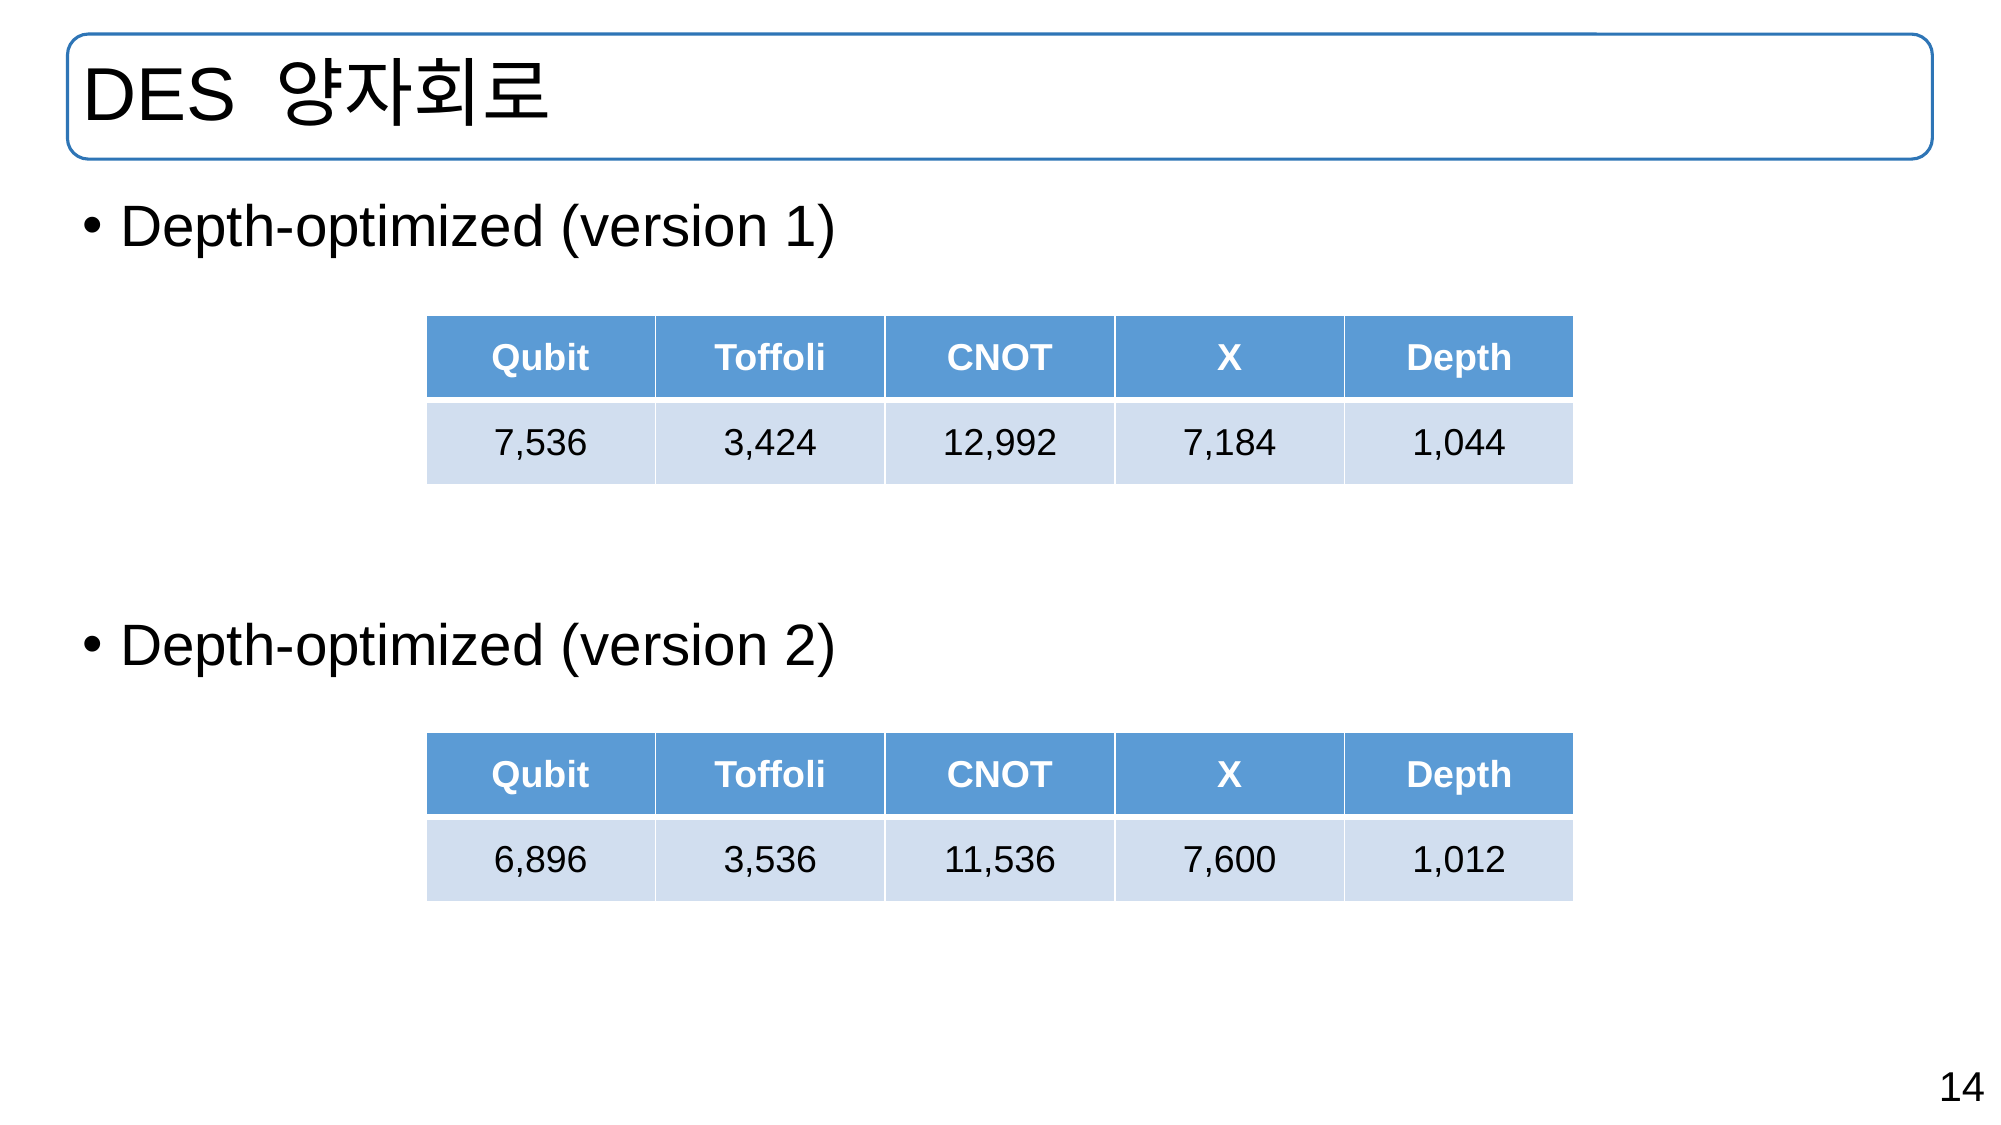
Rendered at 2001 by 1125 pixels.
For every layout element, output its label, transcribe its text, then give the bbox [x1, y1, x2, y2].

table_header CNOT [886, 316, 1114, 397]
table_cell 1,012 [1345, 820, 1573, 901]
table_cell 3,424 [656, 403, 884, 484]
table_cell 7,600 [1116, 820, 1344, 901]
table_header Toffoli [656, 733, 884, 814]
table_header Depth [1345, 316, 1573, 397]
list Depth-optimized (version 1) Depth-optimized (version 2) [67, 189, 1933, 1109]
table_cell 12,992 [886, 403, 1114, 484]
table_cell 7,536 [427, 403, 655, 484]
table_header X [1116, 316, 1344, 397]
table_cell 6,896 [427, 820, 655, 901]
table_cell 3,536 [656, 820, 884, 901]
title DES 양자회로 [67, 34, 1933, 160]
table_header X [1116, 733, 1344, 814]
table_cell 7,184 [1116, 403, 1344, 484]
table_header Qubit [427, 733, 655, 814]
table_cell 11,536 [886, 820, 1114, 901]
table_header Depth [1345, 733, 1573, 814]
table_header CNOT [886, 733, 1114, 814]
table_header Toffoli [656, 316, 884, 397]
table_header Qubit [427, 316, 655, 397]
table_cell 1,044 [1345, 403, 1573, 484]
